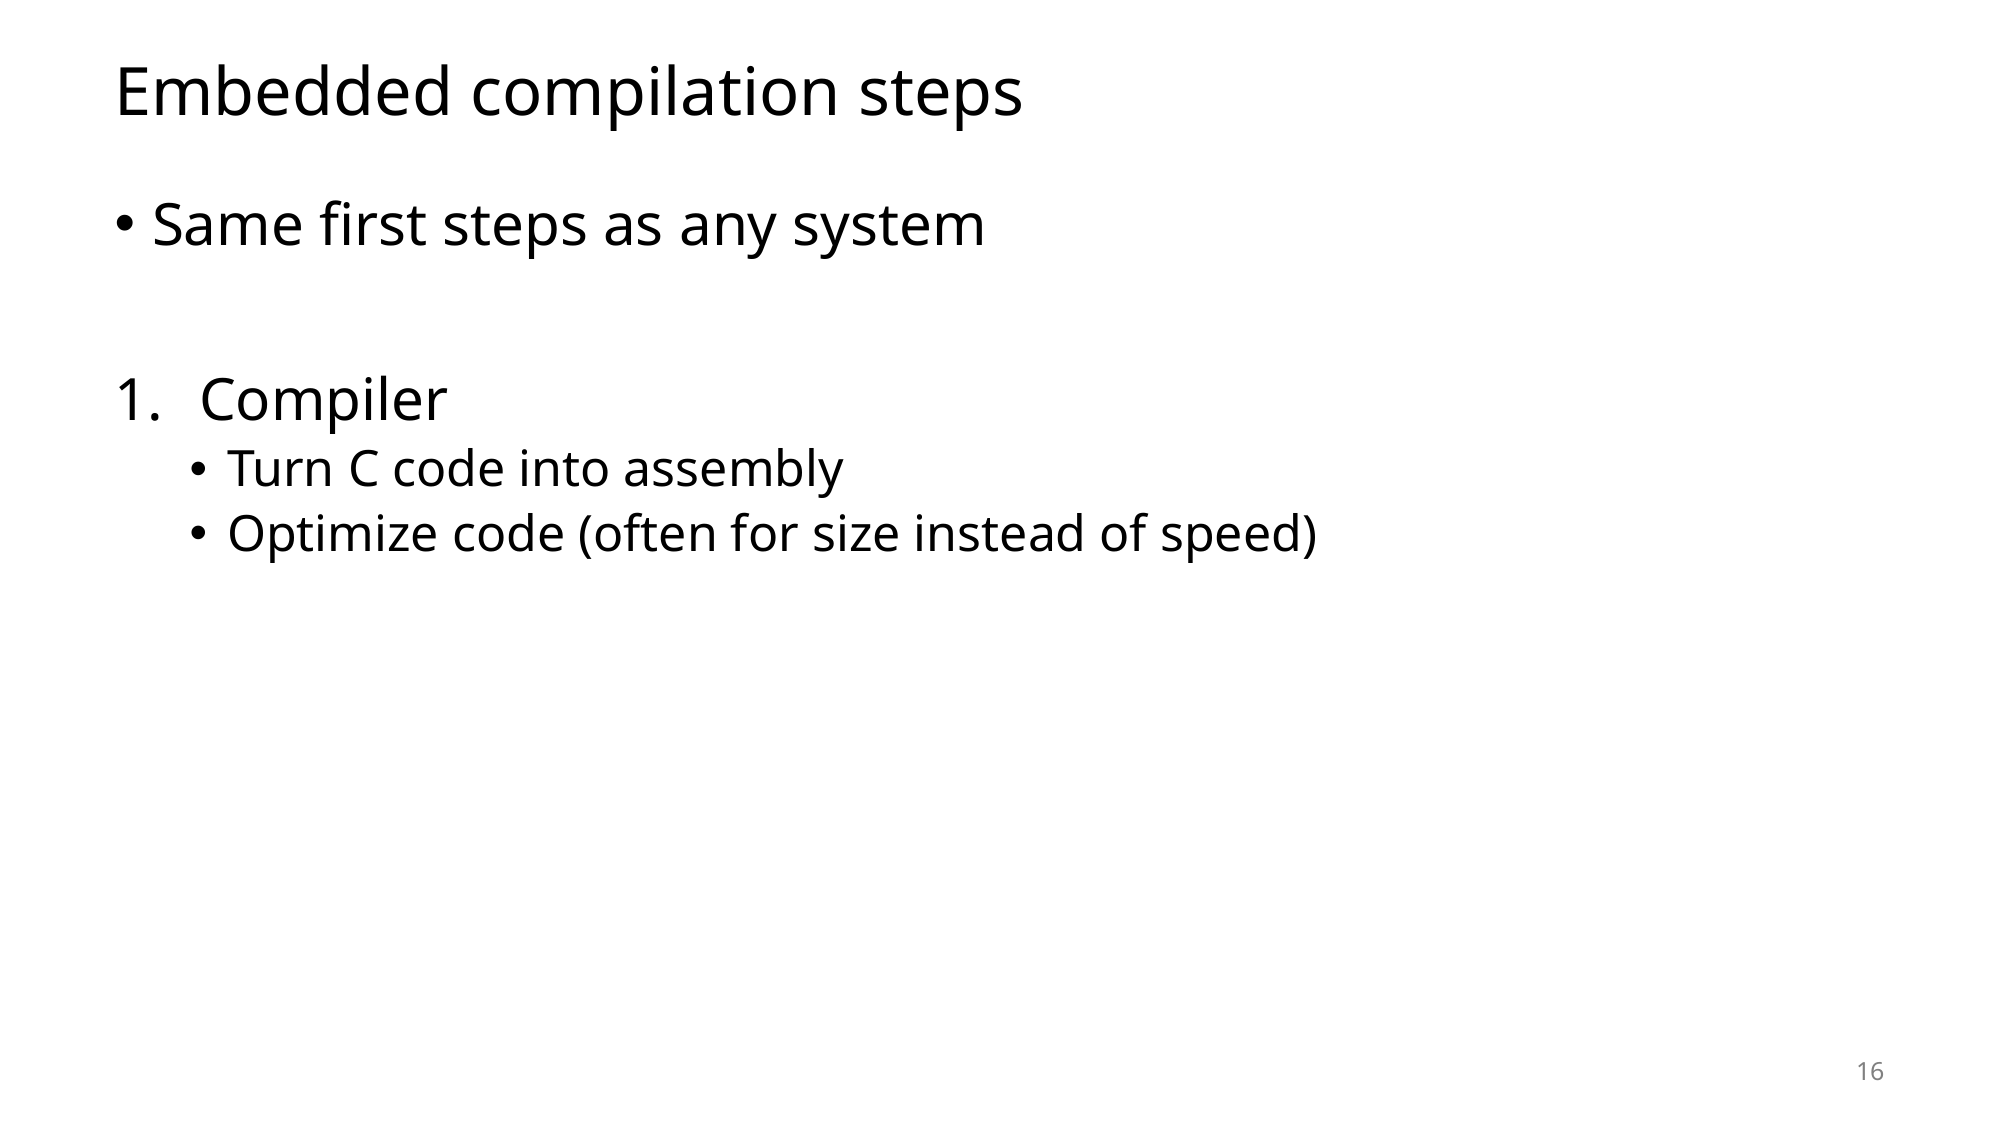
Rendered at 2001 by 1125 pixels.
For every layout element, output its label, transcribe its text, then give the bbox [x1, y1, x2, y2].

title Embedded compilation steps [99, 37, 1900, 150]
list Same first steps as any system Compiler Turn C code into assembly Optimize code (often for size instead of speed) [99, 187, 1900, 1013]
slide_number 16 [1749, 1042, 1900, 1103]
